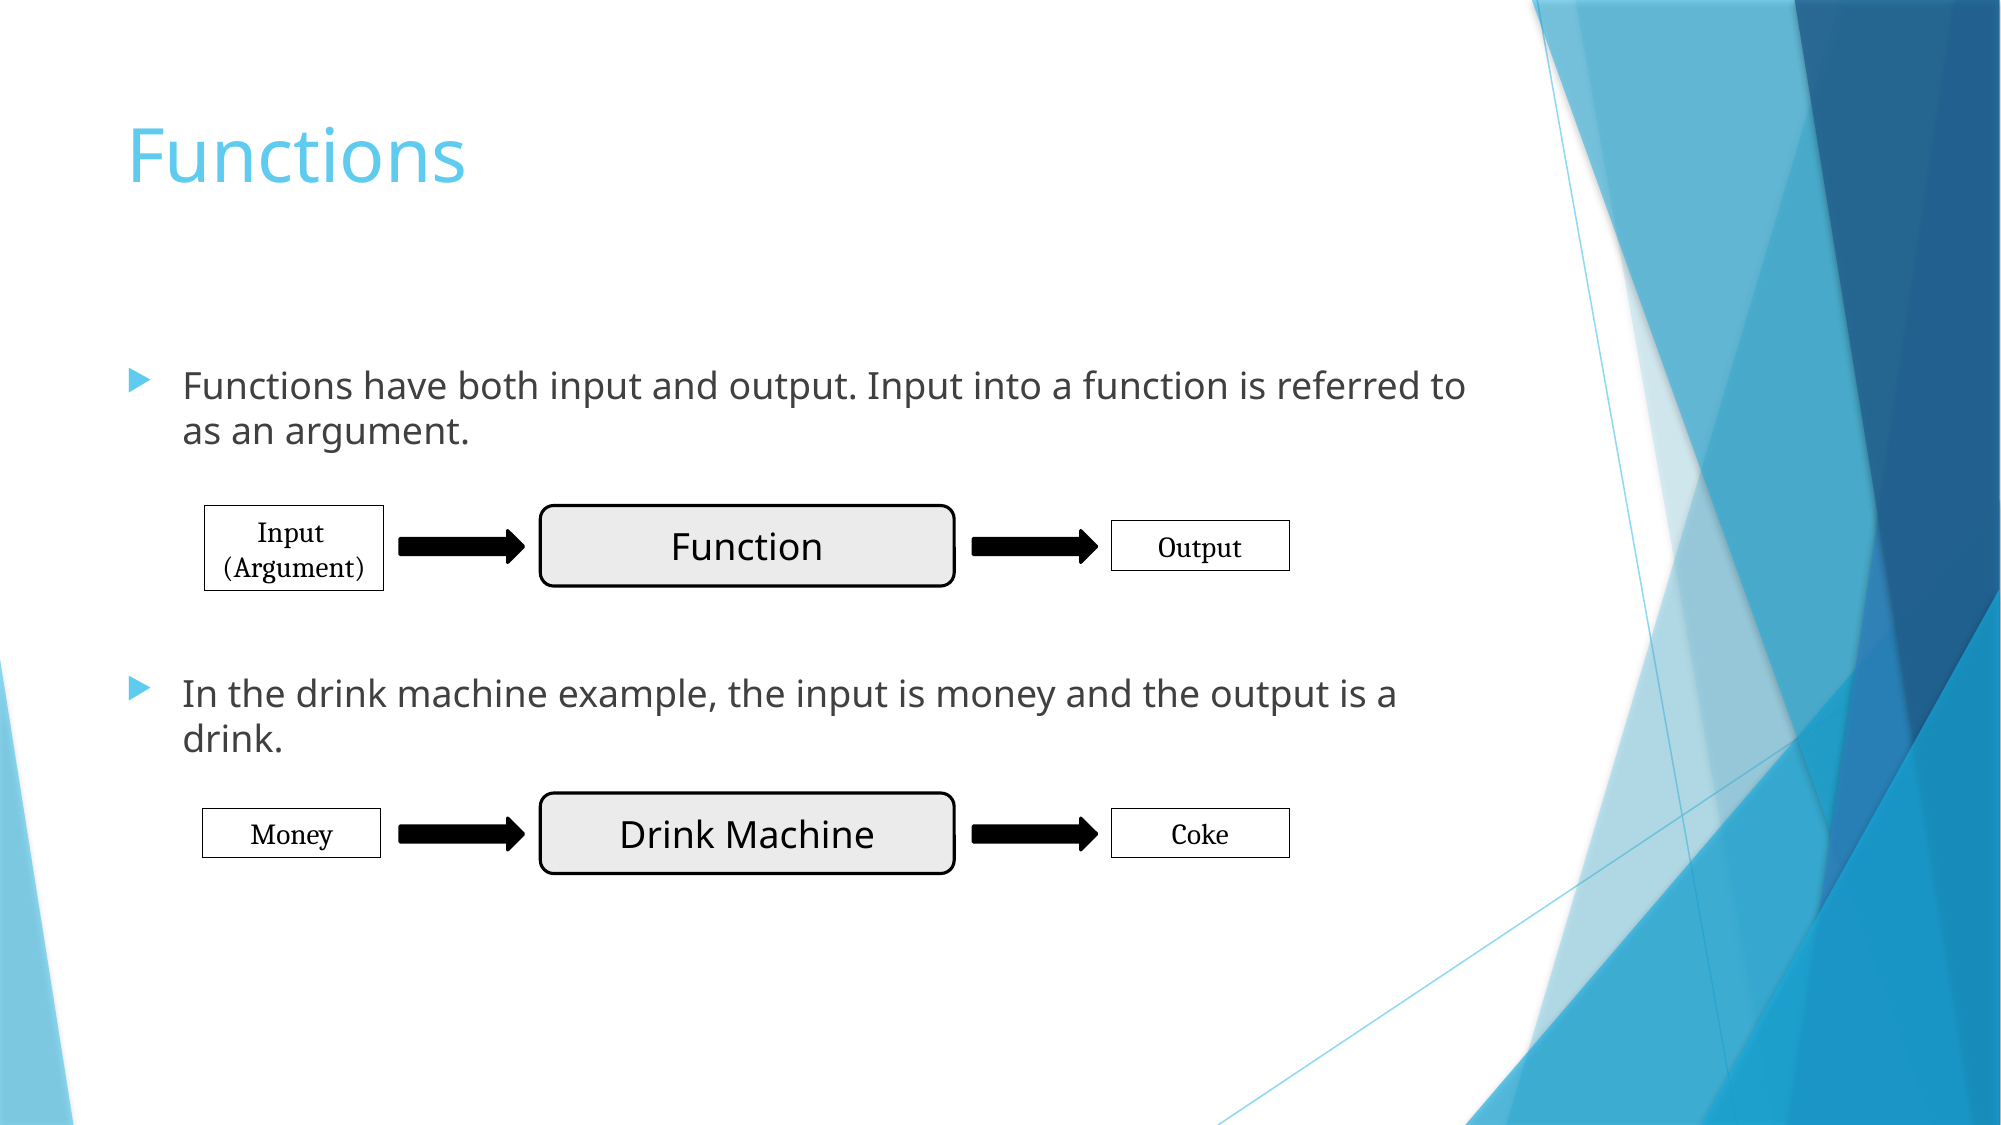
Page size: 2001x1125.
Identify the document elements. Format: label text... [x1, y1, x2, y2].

text_box [971, 529, 1098, 564]
text_box [971, 816, 1098, 852]
text_box Coke [1111, 808, 1290, 858]
text_box [398, 816, 525, 852]
text_box Input (Argument) [204, 505, 384, 591]
text_box [398, 529, 525, 564]
title Functions [111, 99, 1522, 317]
list Functions have both input and output. Input into a function is referred to as an argument. In the drink machine example, the input is money and the output is a drink. [111, 354, 1522, 992]
text_box Output [1111, 520, 1290, 571]
text_box Money [202, 808, 381, 858]
text_box Drink Machine [538, 791, 956, 876]
text_box Function [538, 503, 956, 588]
